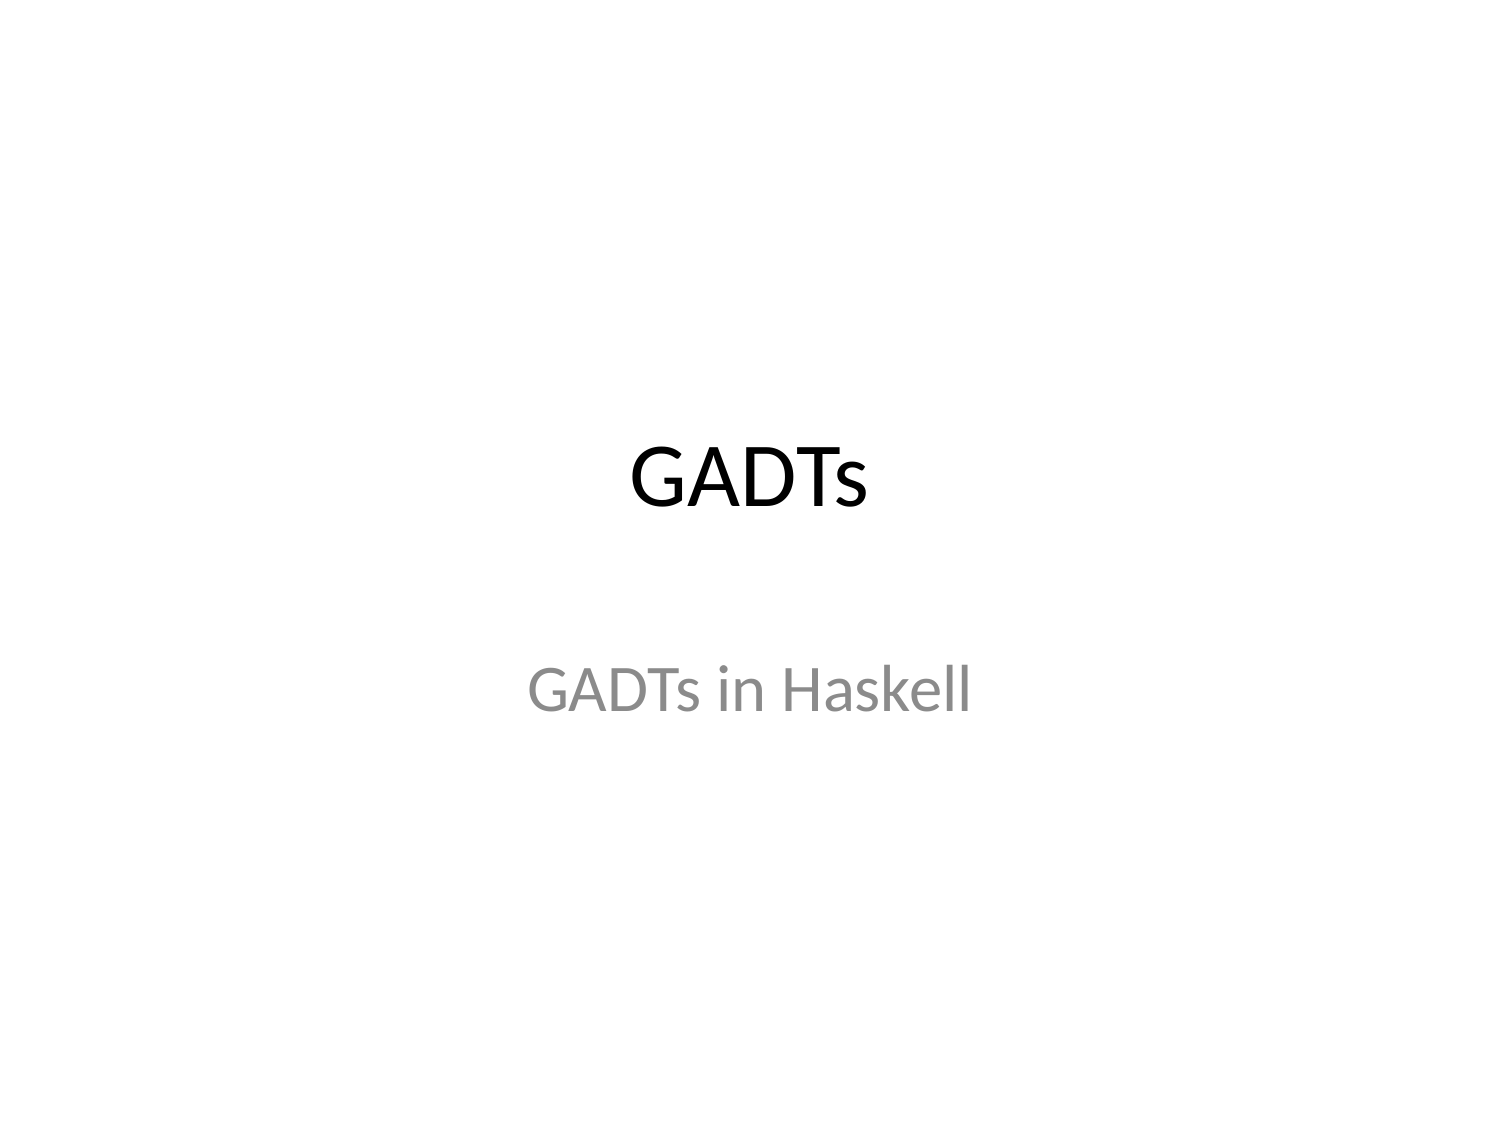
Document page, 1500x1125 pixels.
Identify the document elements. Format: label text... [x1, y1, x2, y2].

subtitle GADTs in Haskell [225, 637, 1275, 925]
title GADTs [112, 349, 1388, 591]
